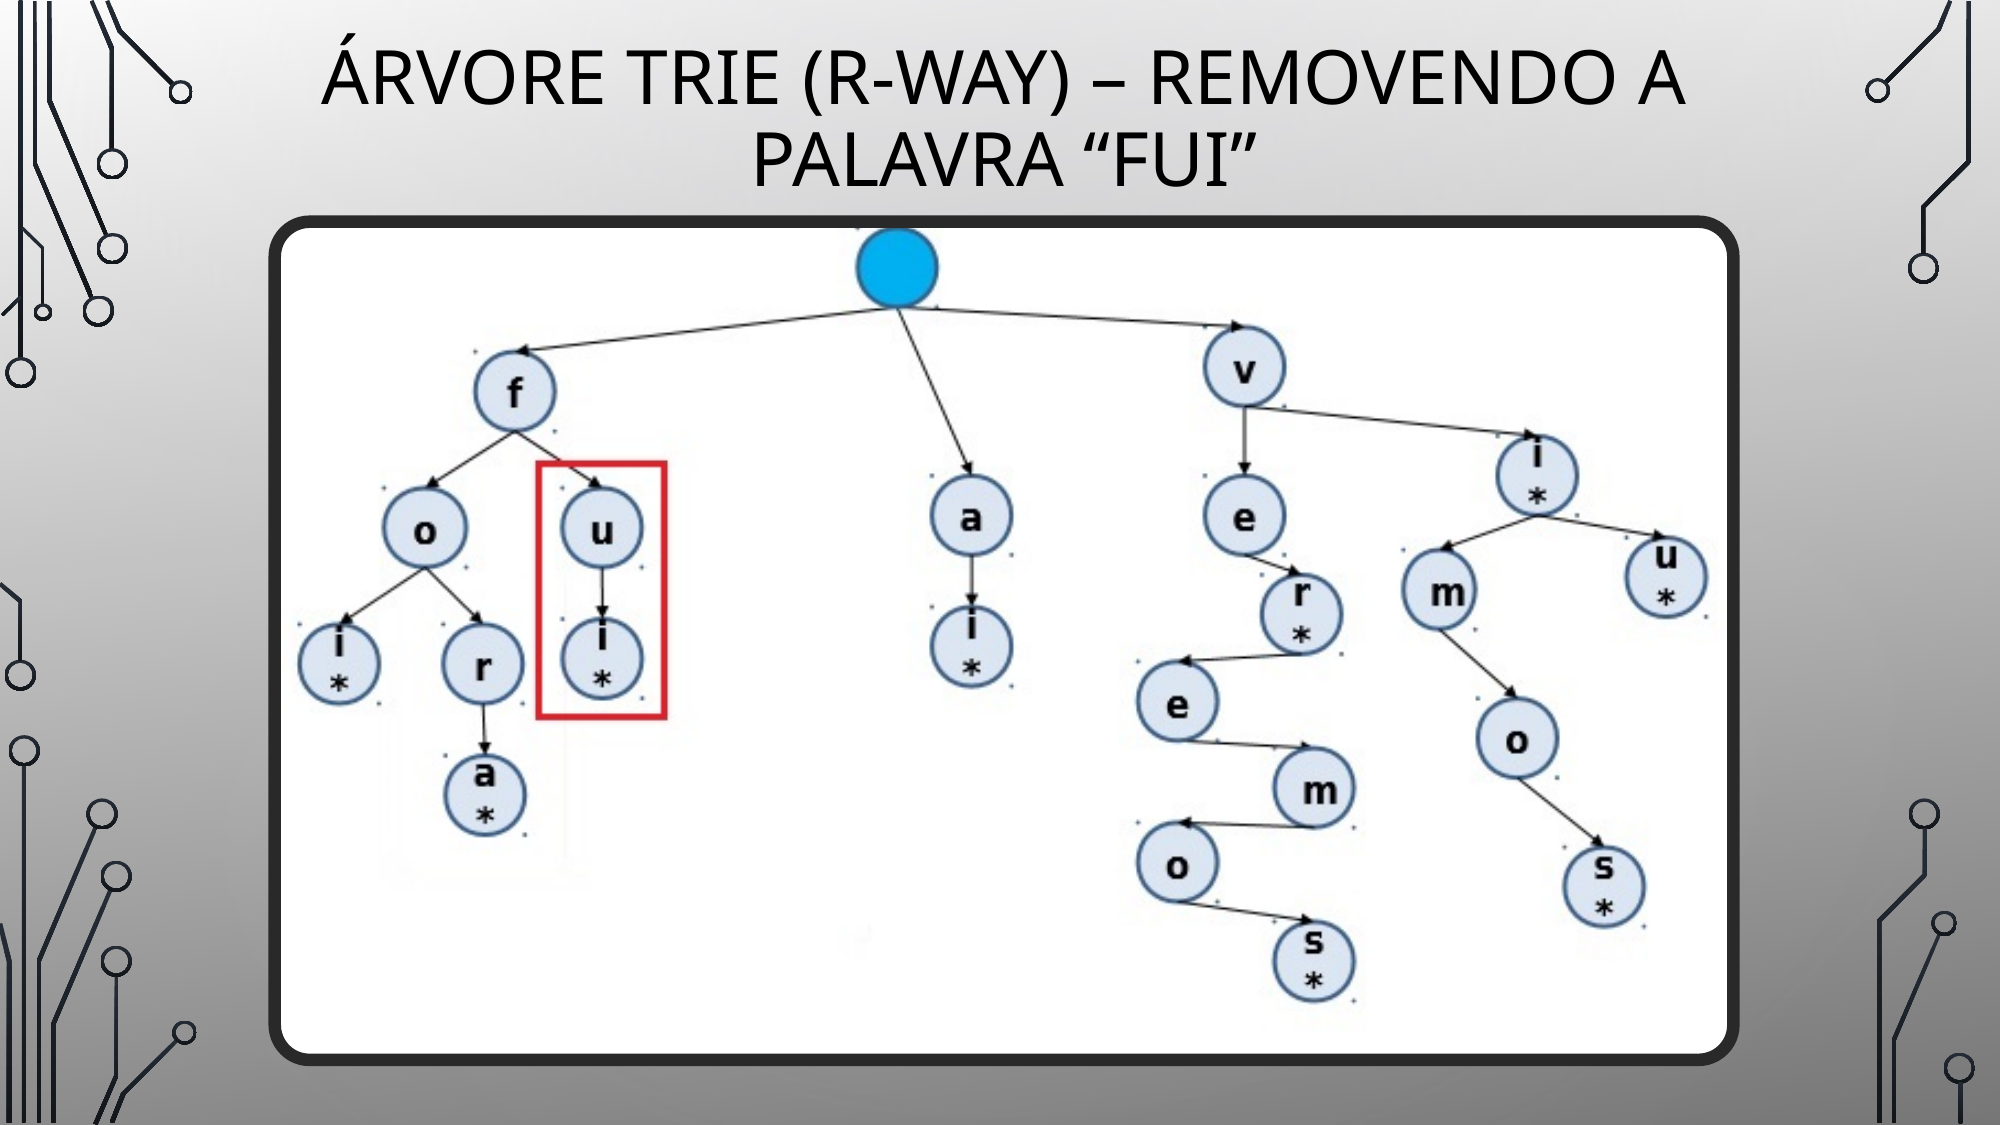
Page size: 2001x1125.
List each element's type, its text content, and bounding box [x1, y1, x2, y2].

picture [274, 221, 1734, 1061]
title áRvore trie (R-way) – Removendo a palavra “fui” [191, 0, 1817, 243]
